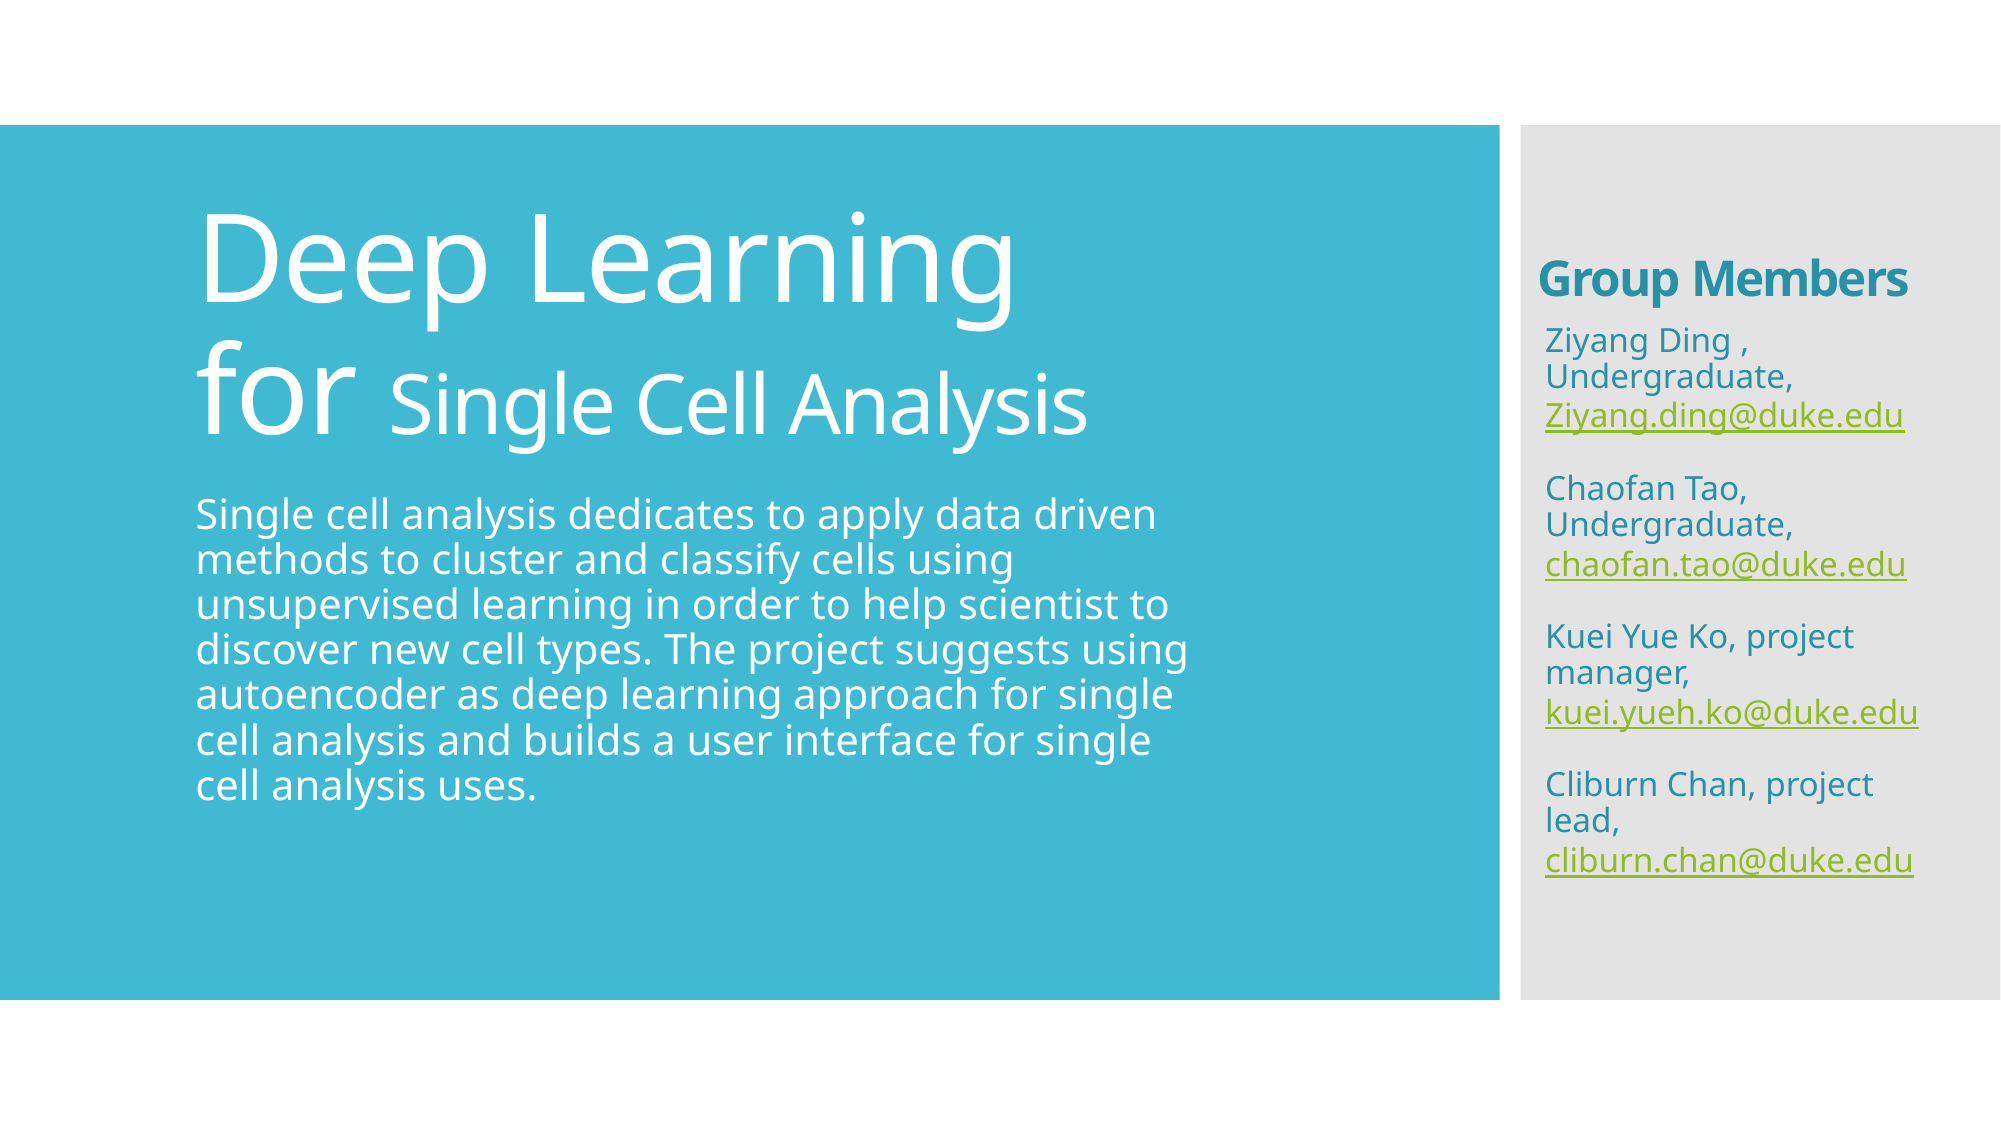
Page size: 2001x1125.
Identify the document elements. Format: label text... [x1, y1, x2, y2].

text_box Group Members [1522, 219, 1986, 315]
subtitle Ziyang Ding , Undergraduate, Ziyang.ding@duke.edu Chaofan Tao, Undergraduate, chaofan.tao@duke.edu Kuei Yue Ko, project manager, kuei.yueh.ko@duke.edu Cliburn Chan, project lead, cliburn.chan@duke.edu [1530, 316, 1967, 912]
title Deep Learning for Single Cell Analysis [180, 168, 1169, 469]
text_box Single cell analysis dedicates to apply data driven methods to cluster and classify cells using unsupervised learning in order to help scientist to discover new cell types. The project suggests using autoencoder as deep learning approach for single cell analysis and builds a user interface for single cell analysis uses. [180, 486, 1242, 1082]
